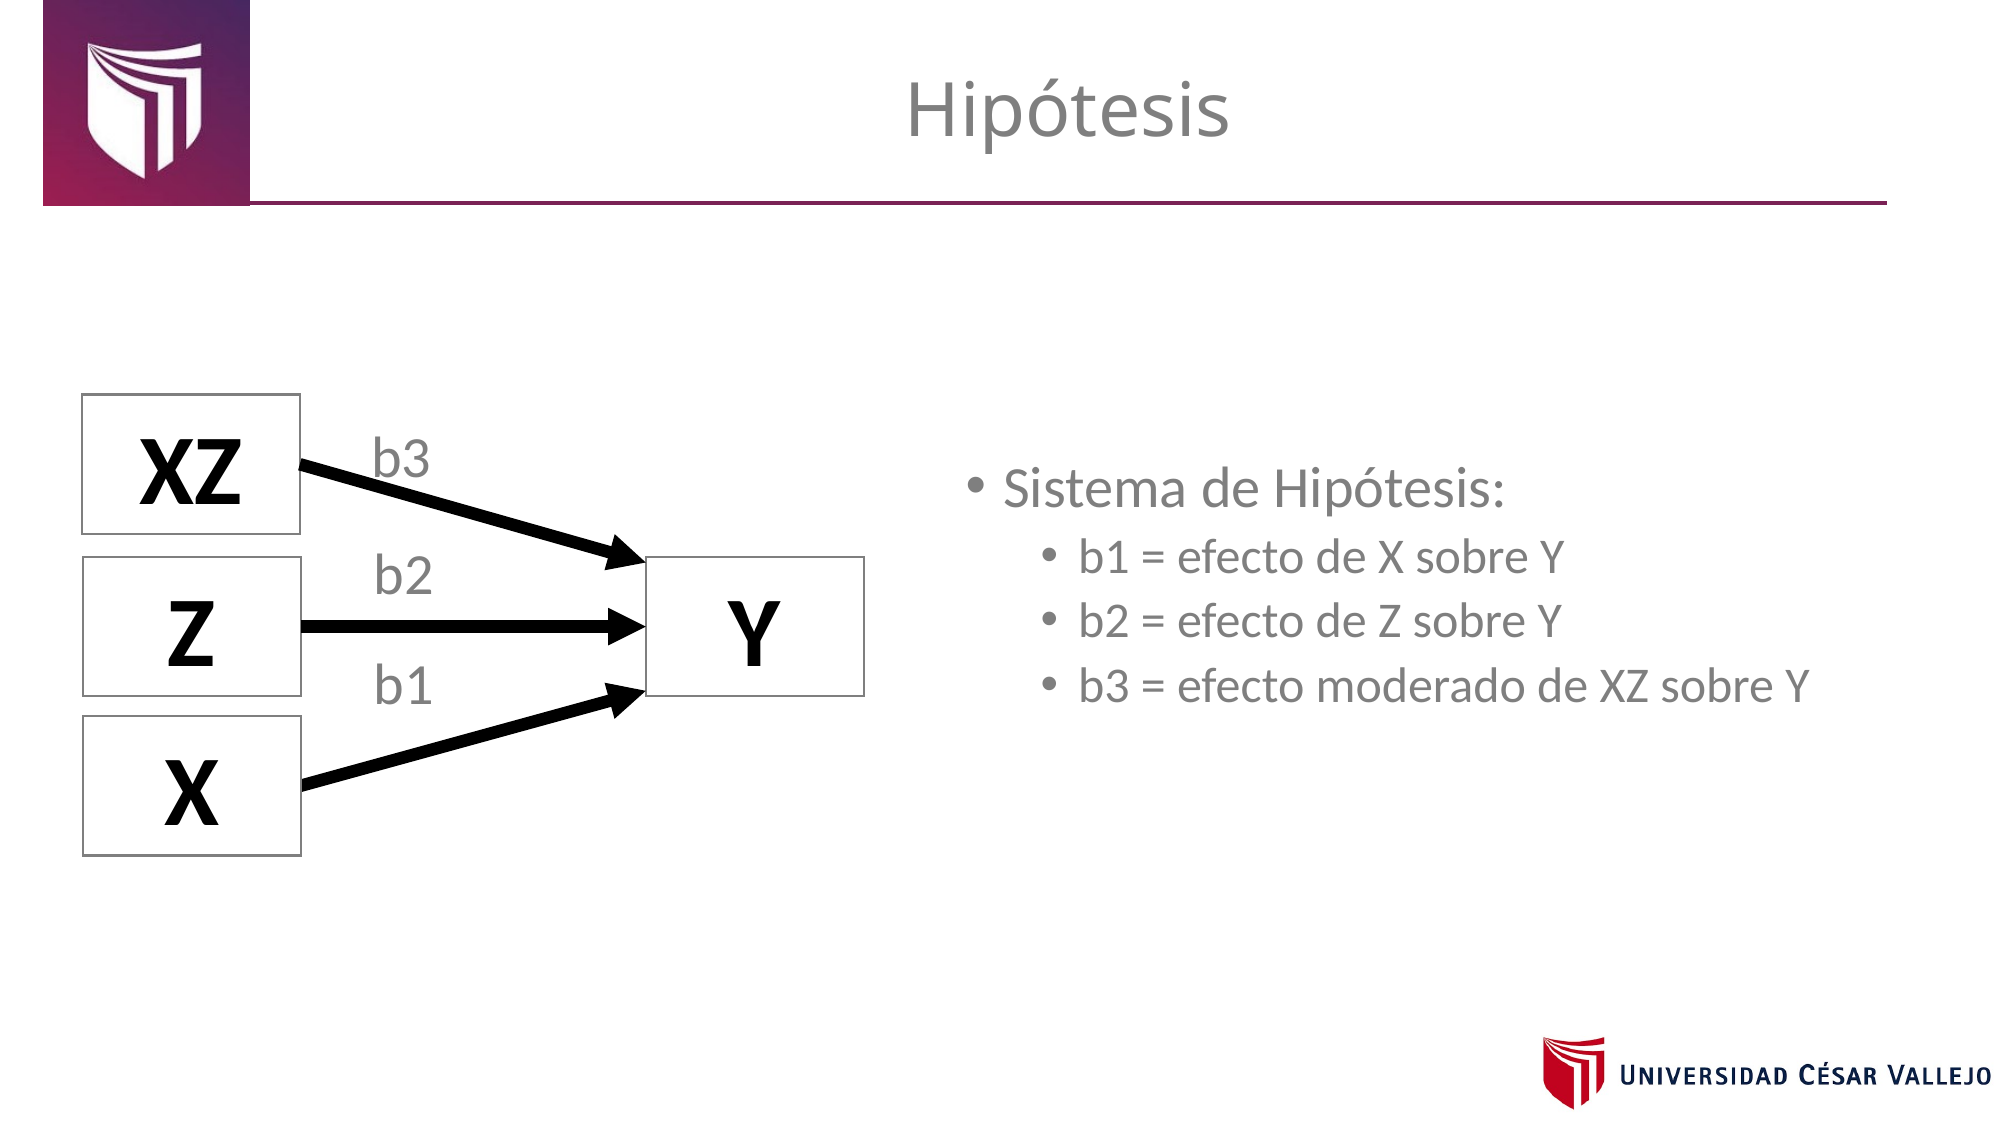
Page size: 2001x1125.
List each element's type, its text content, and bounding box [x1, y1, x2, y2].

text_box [81, 394, 864, 856]
picture [1532, 1026, 2000, 1125]
picture [43, 0, 250, 206]
list Sistema de Hipótesis: b1 = efecto de X sobre Y b2 = efecto de Z sobre Y b3 = efecto moderado de XZ sobre Y [950, 449, 1863, 801]
title Hipótesis [273, 38, 1863, 185]
